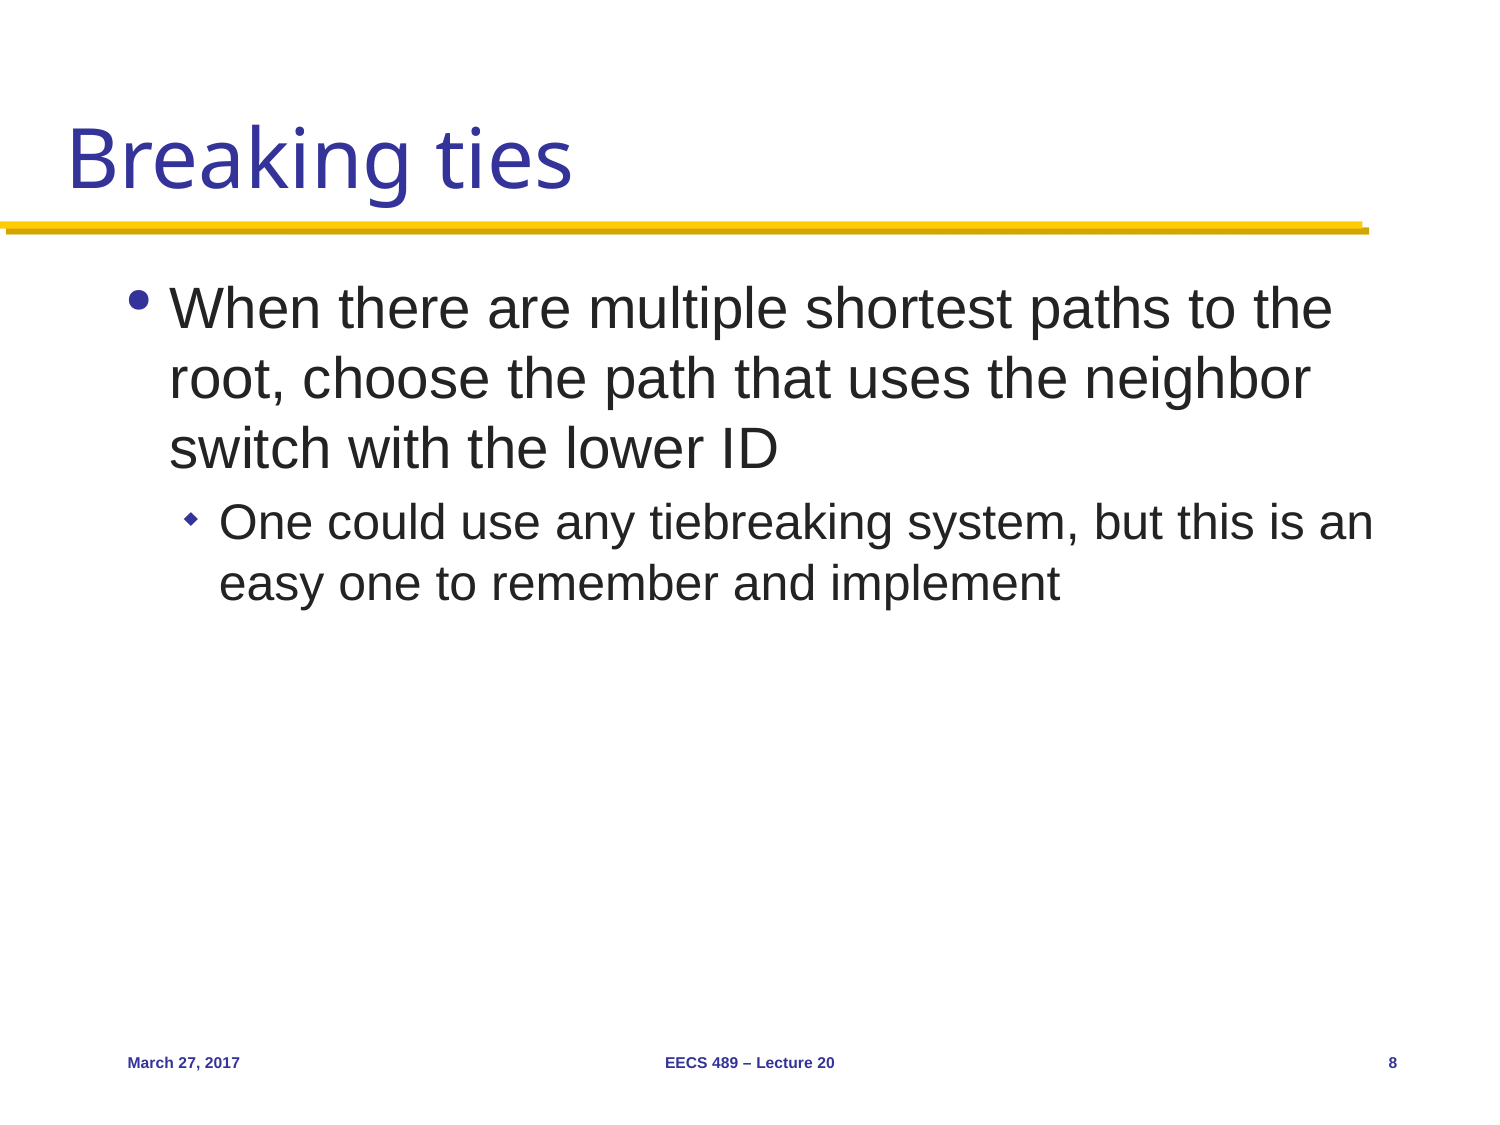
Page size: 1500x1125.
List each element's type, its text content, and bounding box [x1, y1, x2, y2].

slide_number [112, 1024, 426, 1101]
title Breaking ties [49, 24, 1451, 213]
slide_number 8 [1312, 1024, 1413, 1101]
footer EECS 489 – Lecture 20 [512, 1024, 988, 1101]
list When there are multiple shortest paths to the root, choose the path that uses the neighbor switch with the lower ID One could use any tiebreaking system, but this is an easy one to remember and implement [112, 262, 1413, 988]
